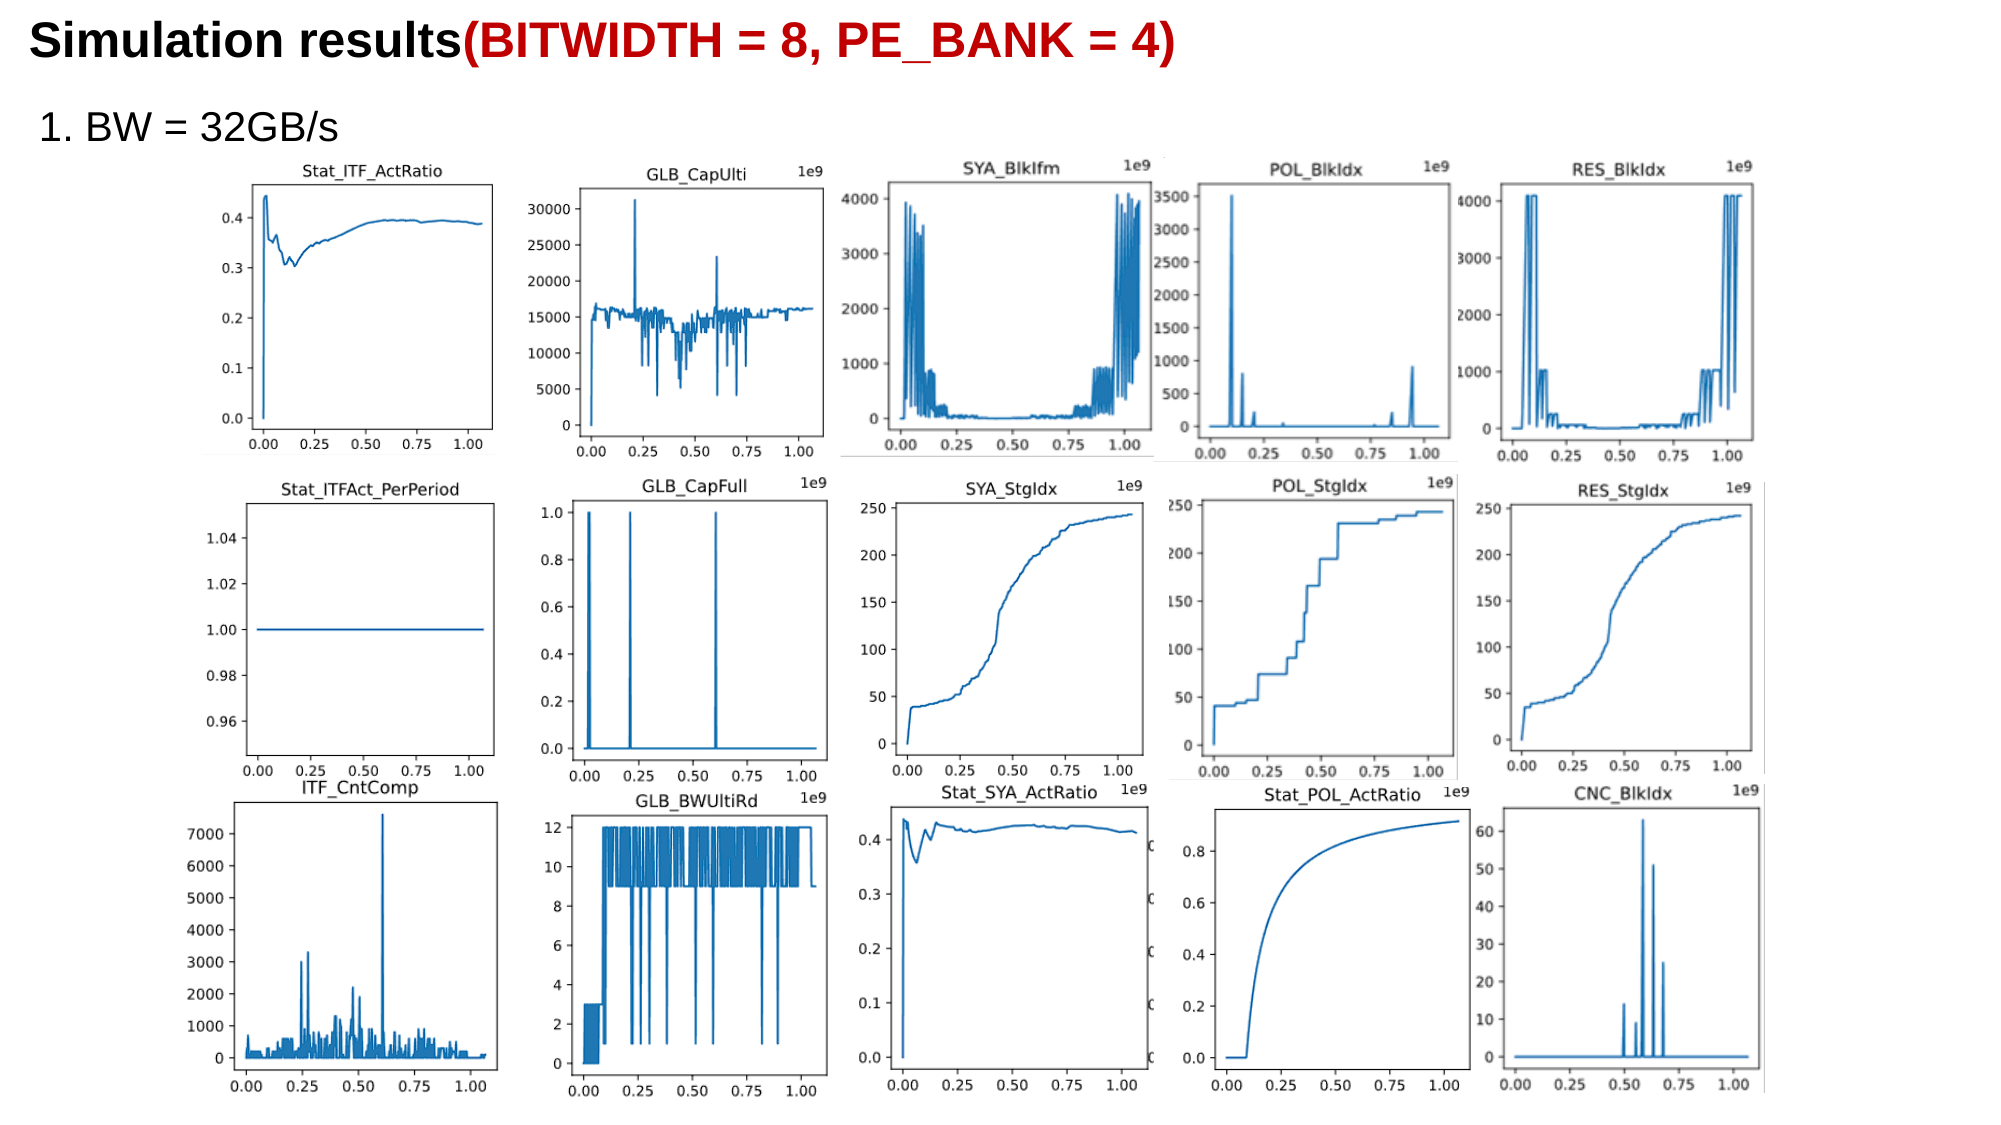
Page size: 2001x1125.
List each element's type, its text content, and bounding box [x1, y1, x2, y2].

text_box 1. BW = 32GB/s [24, 135, 970, 158]
text_box Simulation results(BITWIDTH = 8, PE_BANK = 4) [0, 0, 1590, 135]
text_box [184, 156, 1767, 1102]
